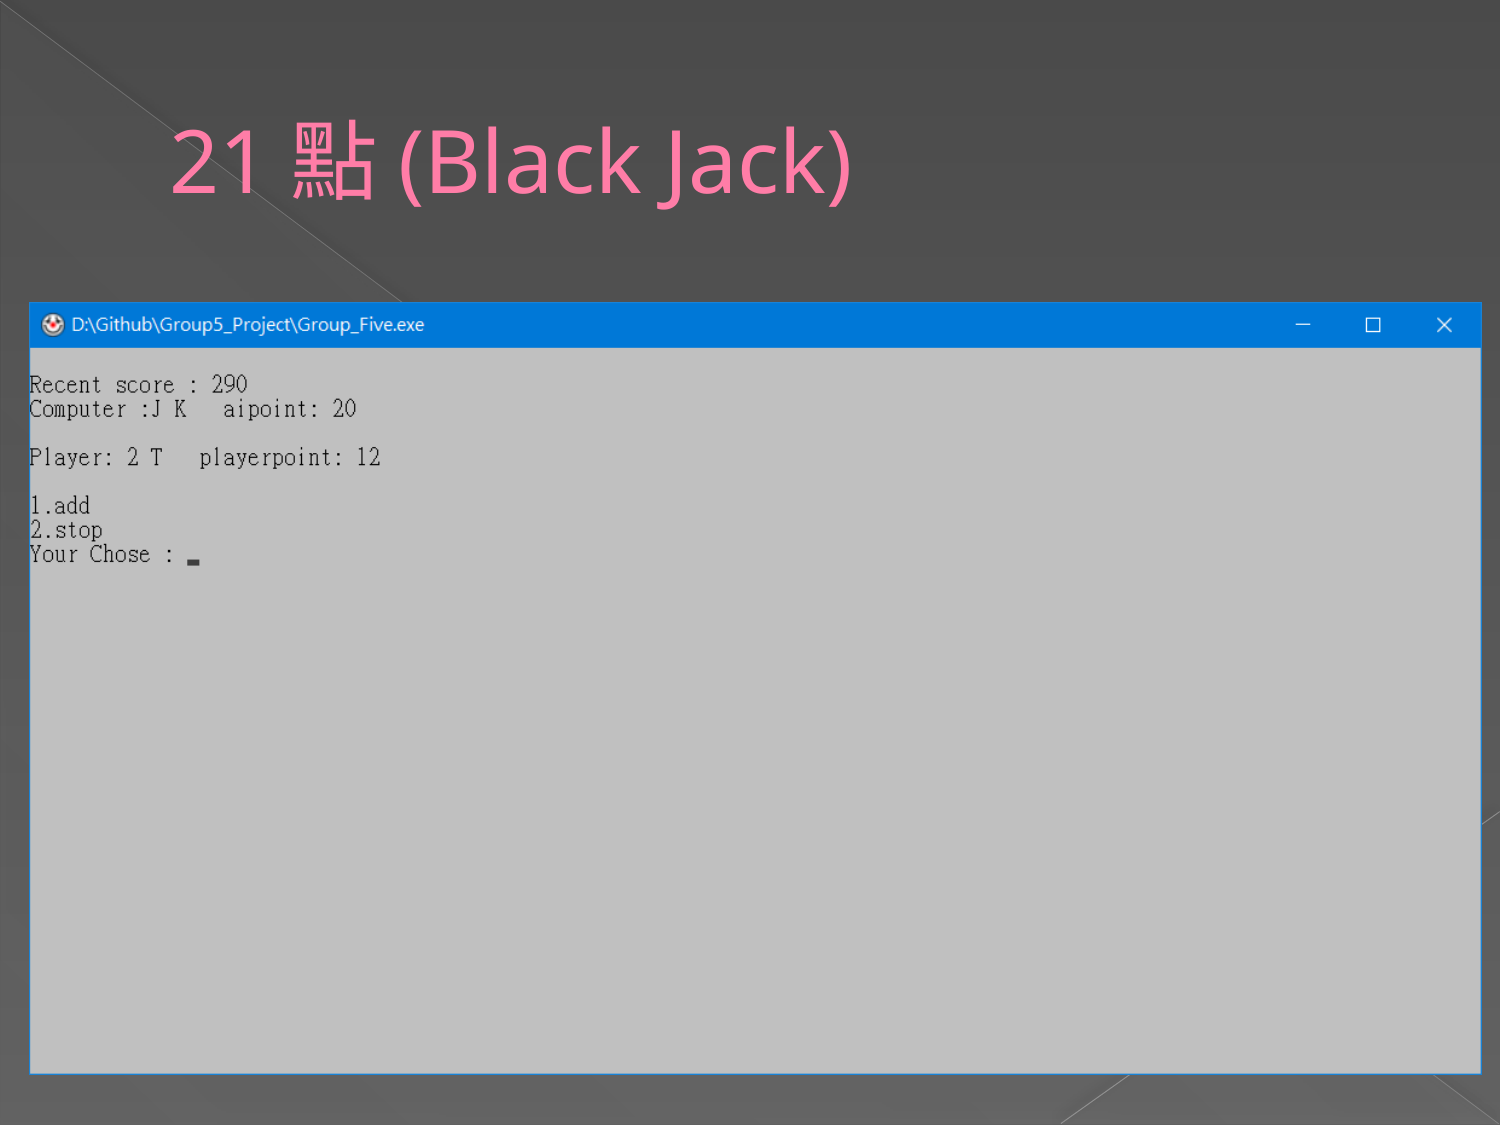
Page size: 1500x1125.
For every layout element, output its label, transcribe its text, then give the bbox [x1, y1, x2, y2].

picture [29, 302, 1482, 1075]
title 21點(Black Jack) [75, 43, 1425, 274]
